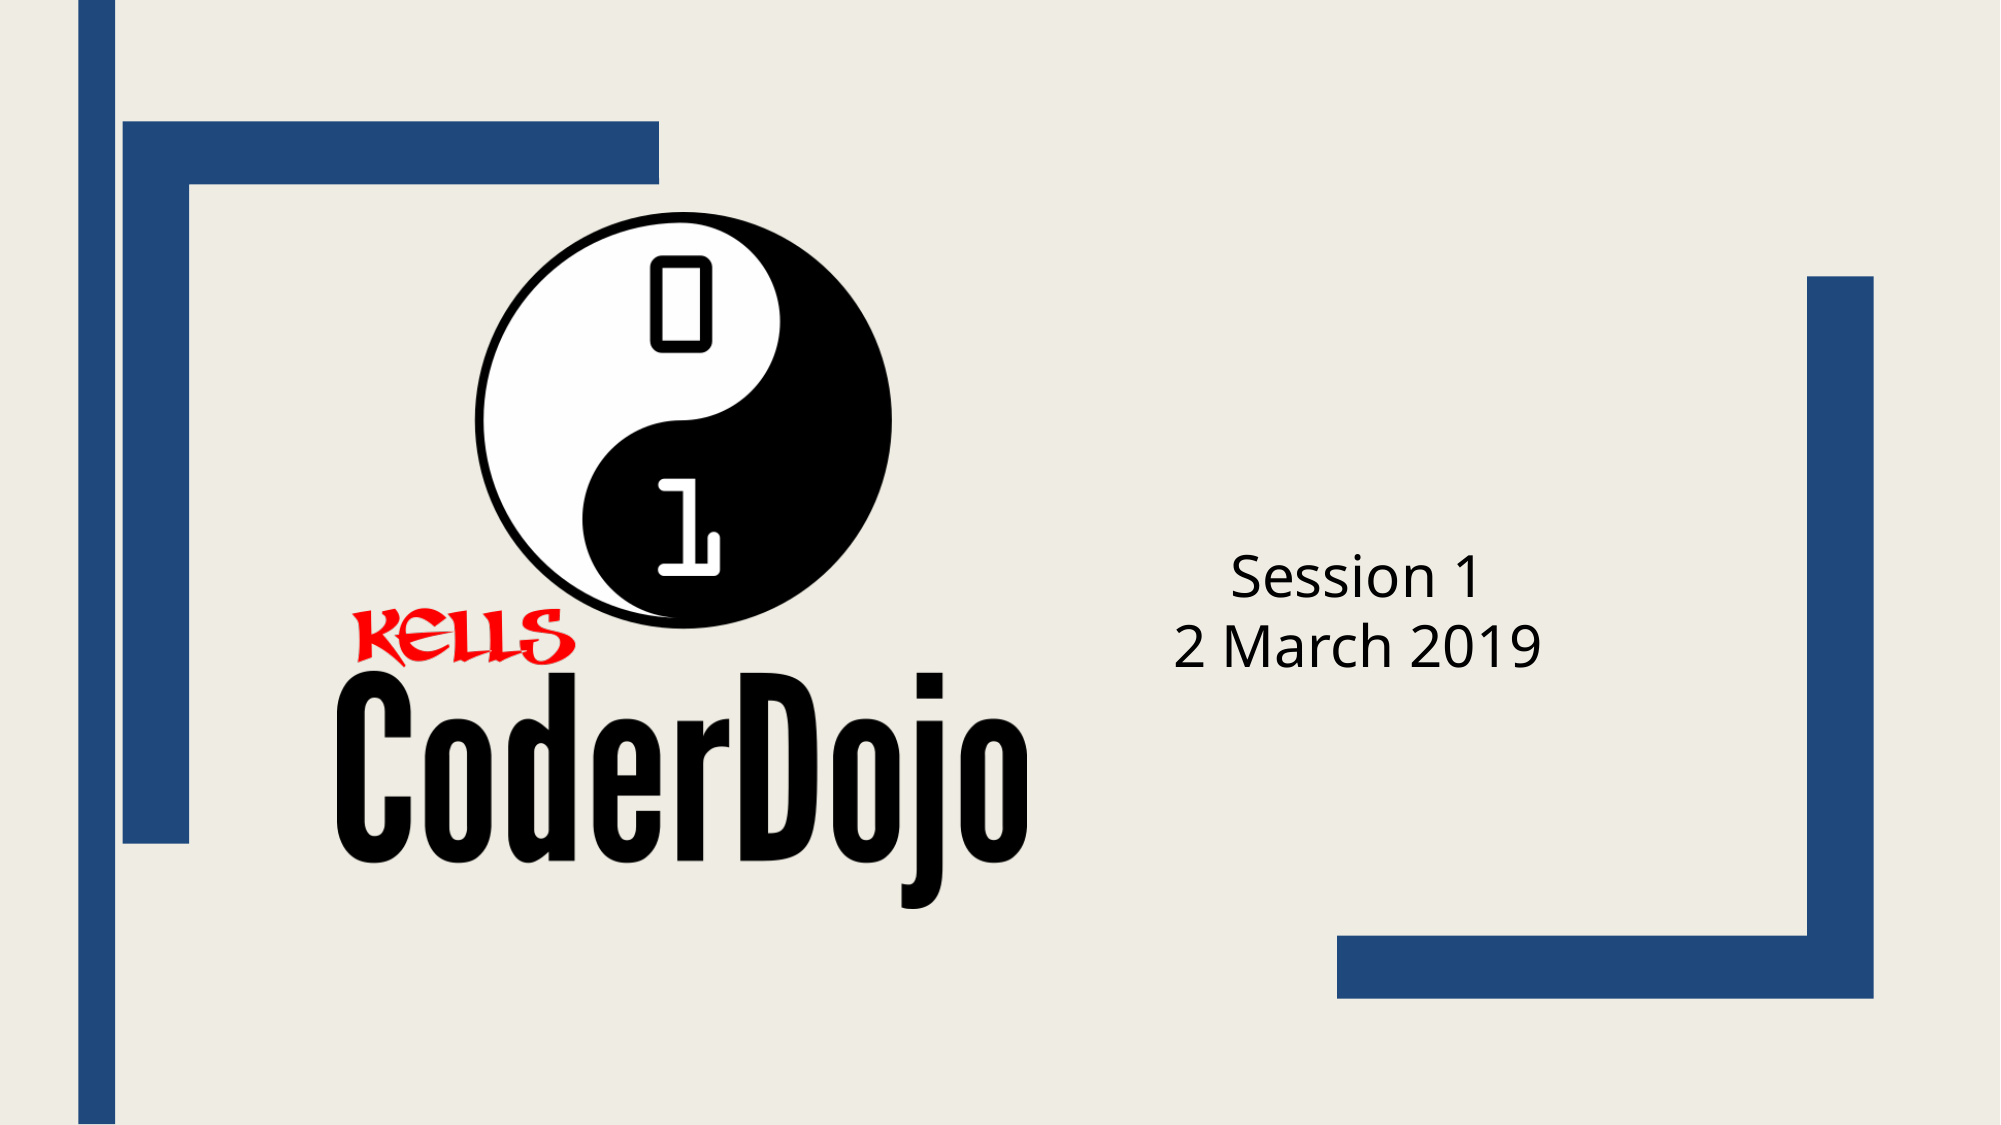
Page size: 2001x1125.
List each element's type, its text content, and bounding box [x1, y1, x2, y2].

text_box Session 1 2 March 2019 [1074, 531, 1641, 686]
picture [337, 212, 1027, 909]
